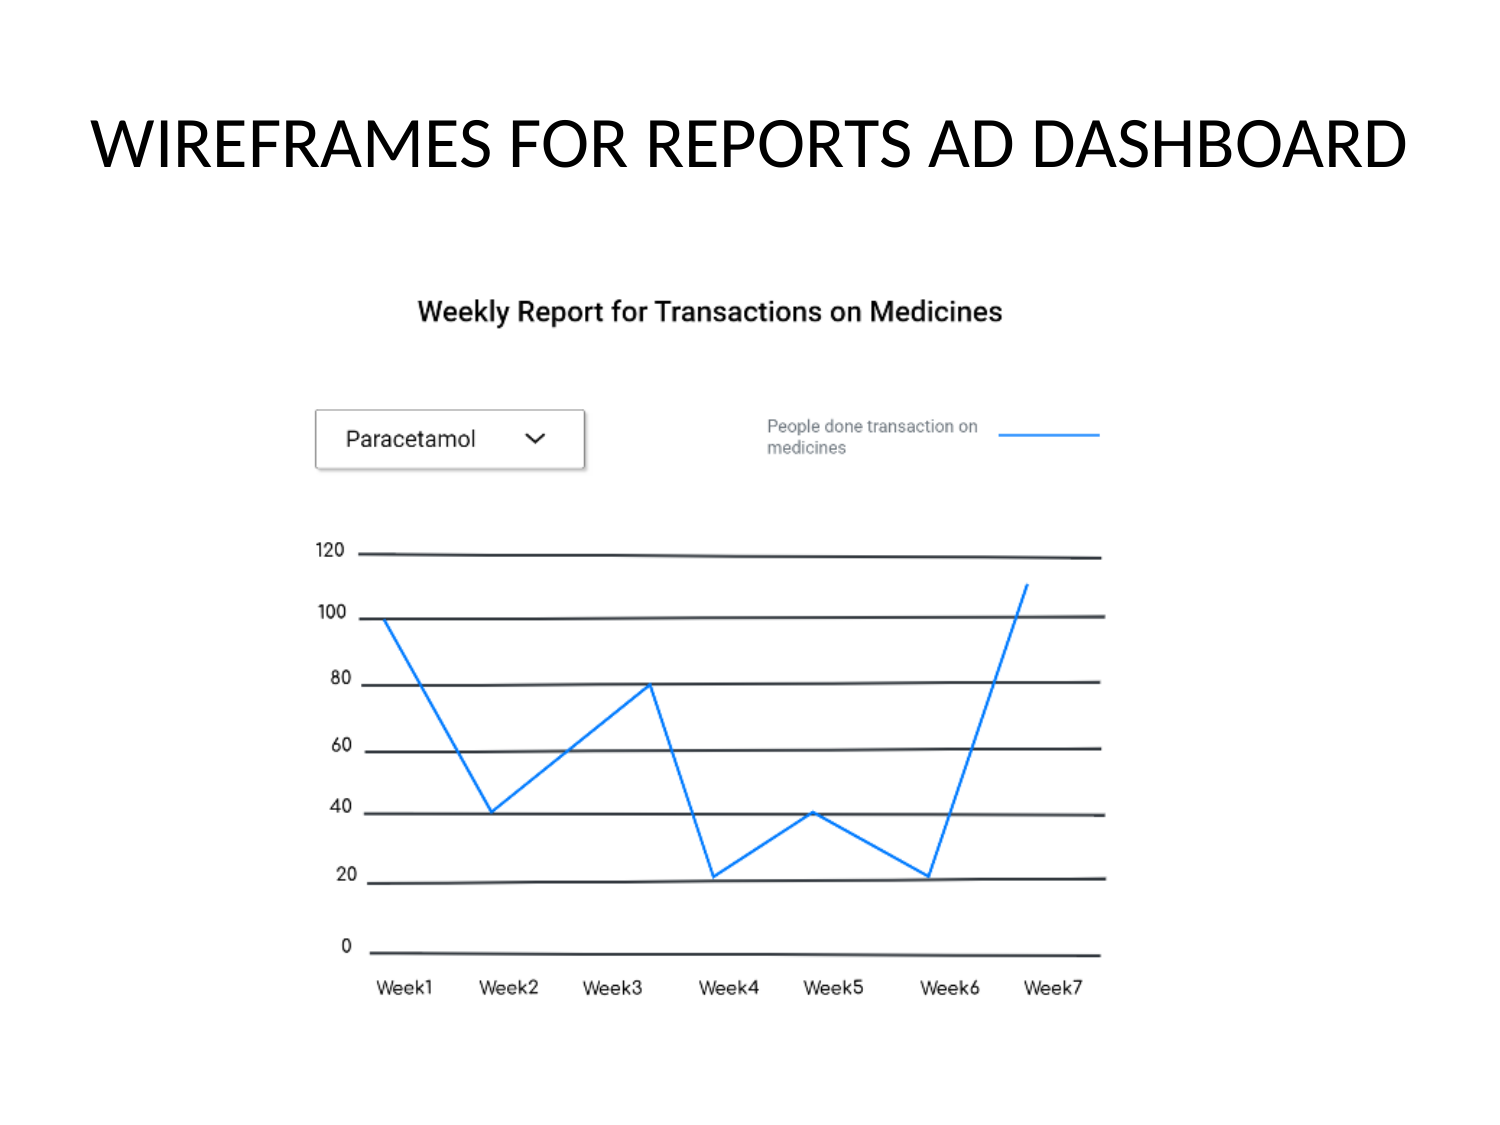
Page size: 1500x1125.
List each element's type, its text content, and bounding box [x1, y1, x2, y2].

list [162, 249, 1259, 1051]
title WIREFRAMES FOR REPORTS AD DASHBOARD [75, 45, 1425, 233]
